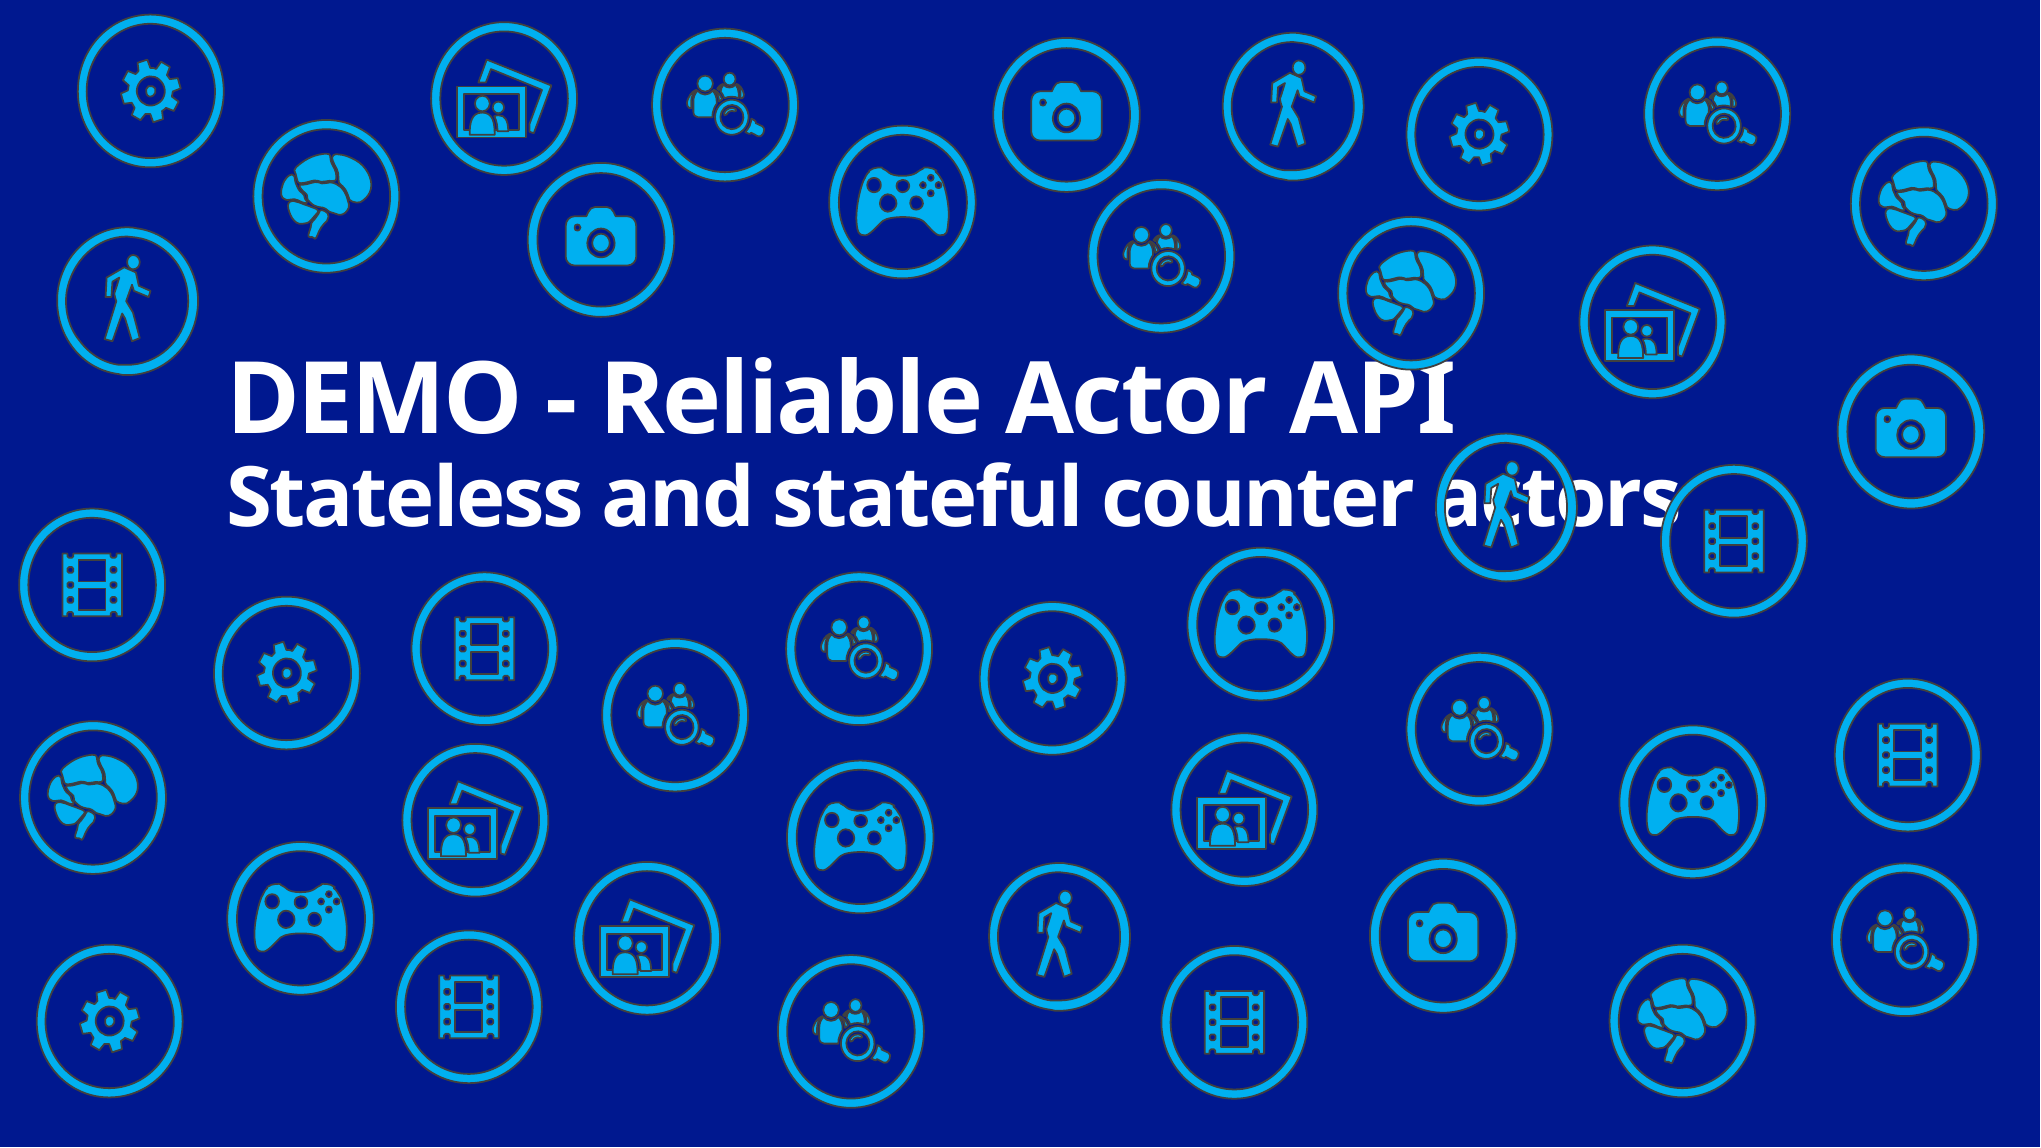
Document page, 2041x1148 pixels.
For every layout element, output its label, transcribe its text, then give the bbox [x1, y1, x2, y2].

text_box [786, 759, 935, 915]
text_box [1579, 245, 1726, 399]
text_box [76, 13, 225, 169]
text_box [430, 21, 578, 176]
text_box [828, 124, 977, 280]
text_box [411, 572, 558, 726]
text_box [1831, 863, 1979, 1017]
text_box [56, 226, 199, 377]
text_box [226, 841, 375, 996]
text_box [1609, 944, 1756, 1098]
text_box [573, 861, 721, 1015]
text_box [777, 954, 925, 1109]
text_box [1618, 724, 1767, 880]
title DEMO - Reliable Actor API Stateless and stateful counter actors [202, 332, 1853, 633]
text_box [601, 638, 749, 792]
text_box [1186, 546, 1335, 702]
text_box [526, 161, 676, 318]
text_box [253, 119, 400, 273]
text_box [785, 572, 933, 726]
text_box [35, 943, 184, 1099]
text_box [213, 595, 361, 751]
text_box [651, 28, 799, 182]
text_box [18, 508, 166, 662]
text_box [978, 601, 1127, 756]
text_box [1088, 179, 1235, 333]
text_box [1850, 127, 1998, 281]
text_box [19, 720, 167, 875]
text_box [1221, 31, 1365, 182]
text_box [1435, 432, 1578, 583]
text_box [1643, 37, 1791, 191]
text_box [1337, 216, 1485, 370]
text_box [1834, 678, 1981, 832]
text_box [992, 37, 1141, 193]
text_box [395, 930, 543, 1084]
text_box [1660, 464, 1808, 618]
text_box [1406, 652, 1553, 806]
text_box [402, 743, 549, 897]
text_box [1161, 945, 1308, 1099]
text_box [1836, 353, 1986, 510]
text_box [1405, 56, 1554, 212]
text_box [1171, 733, 1318, 887]
text_box [988, 862, 1131, 1012]
text_box [1369, 857, 1518, 1014]
